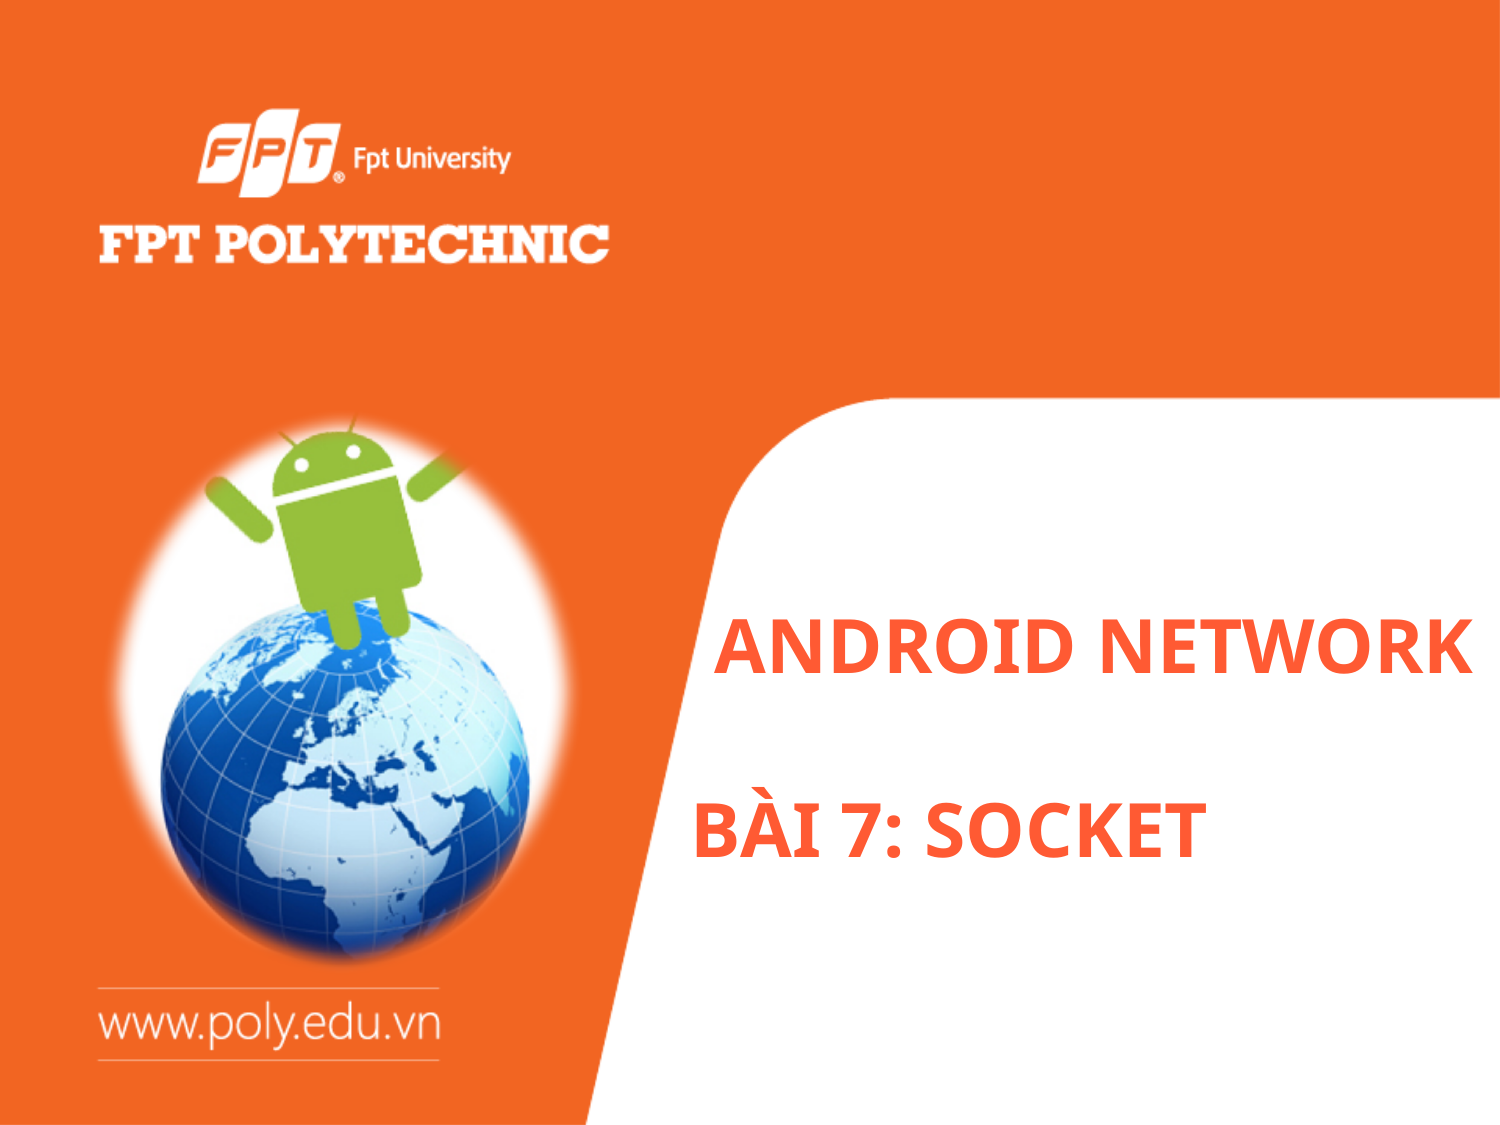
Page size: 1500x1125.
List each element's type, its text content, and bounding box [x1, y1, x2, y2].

title ANDROID NETWORK [699, 575, 1500, 712]
picture [0, 0, 1500, 1125]
subtitle Bài 7: SOCKET [675, 774, 1500, 938]
